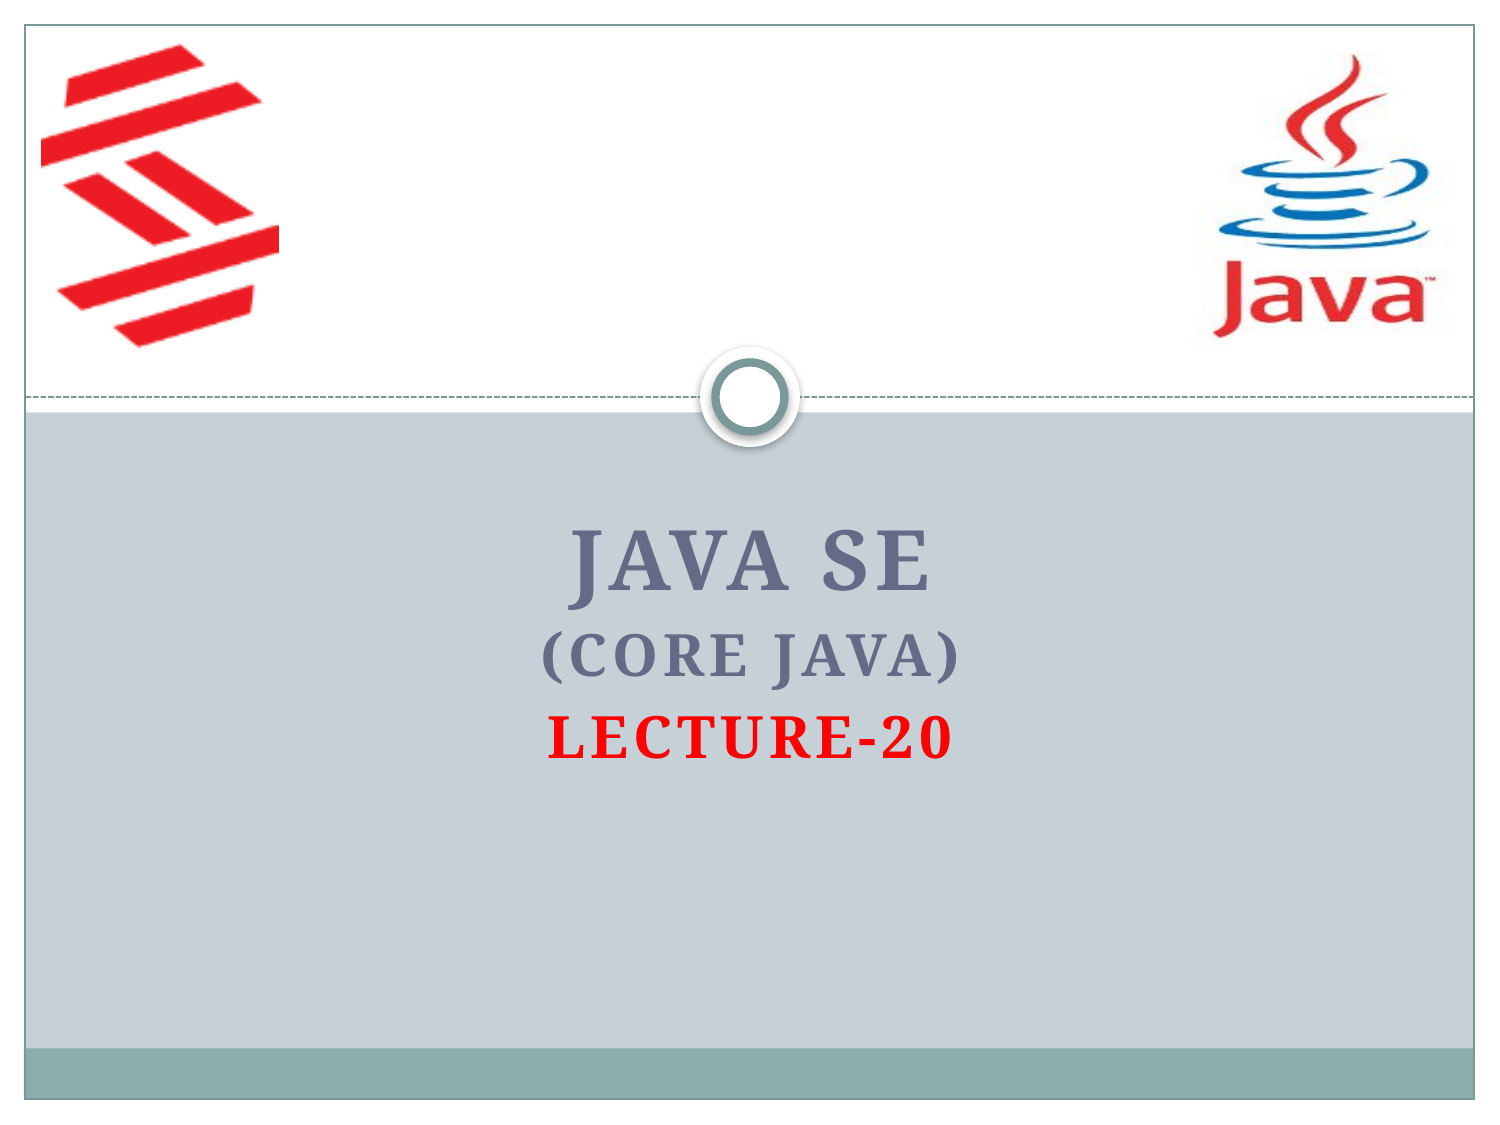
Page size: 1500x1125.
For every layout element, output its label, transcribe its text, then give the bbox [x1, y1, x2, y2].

picture [40, 42, 279, 362]
picture [1163, 42, 1471, 351]
subtitle Java SE (Core JAVA) Lecture-20 [225, 499, 1275, 787]
